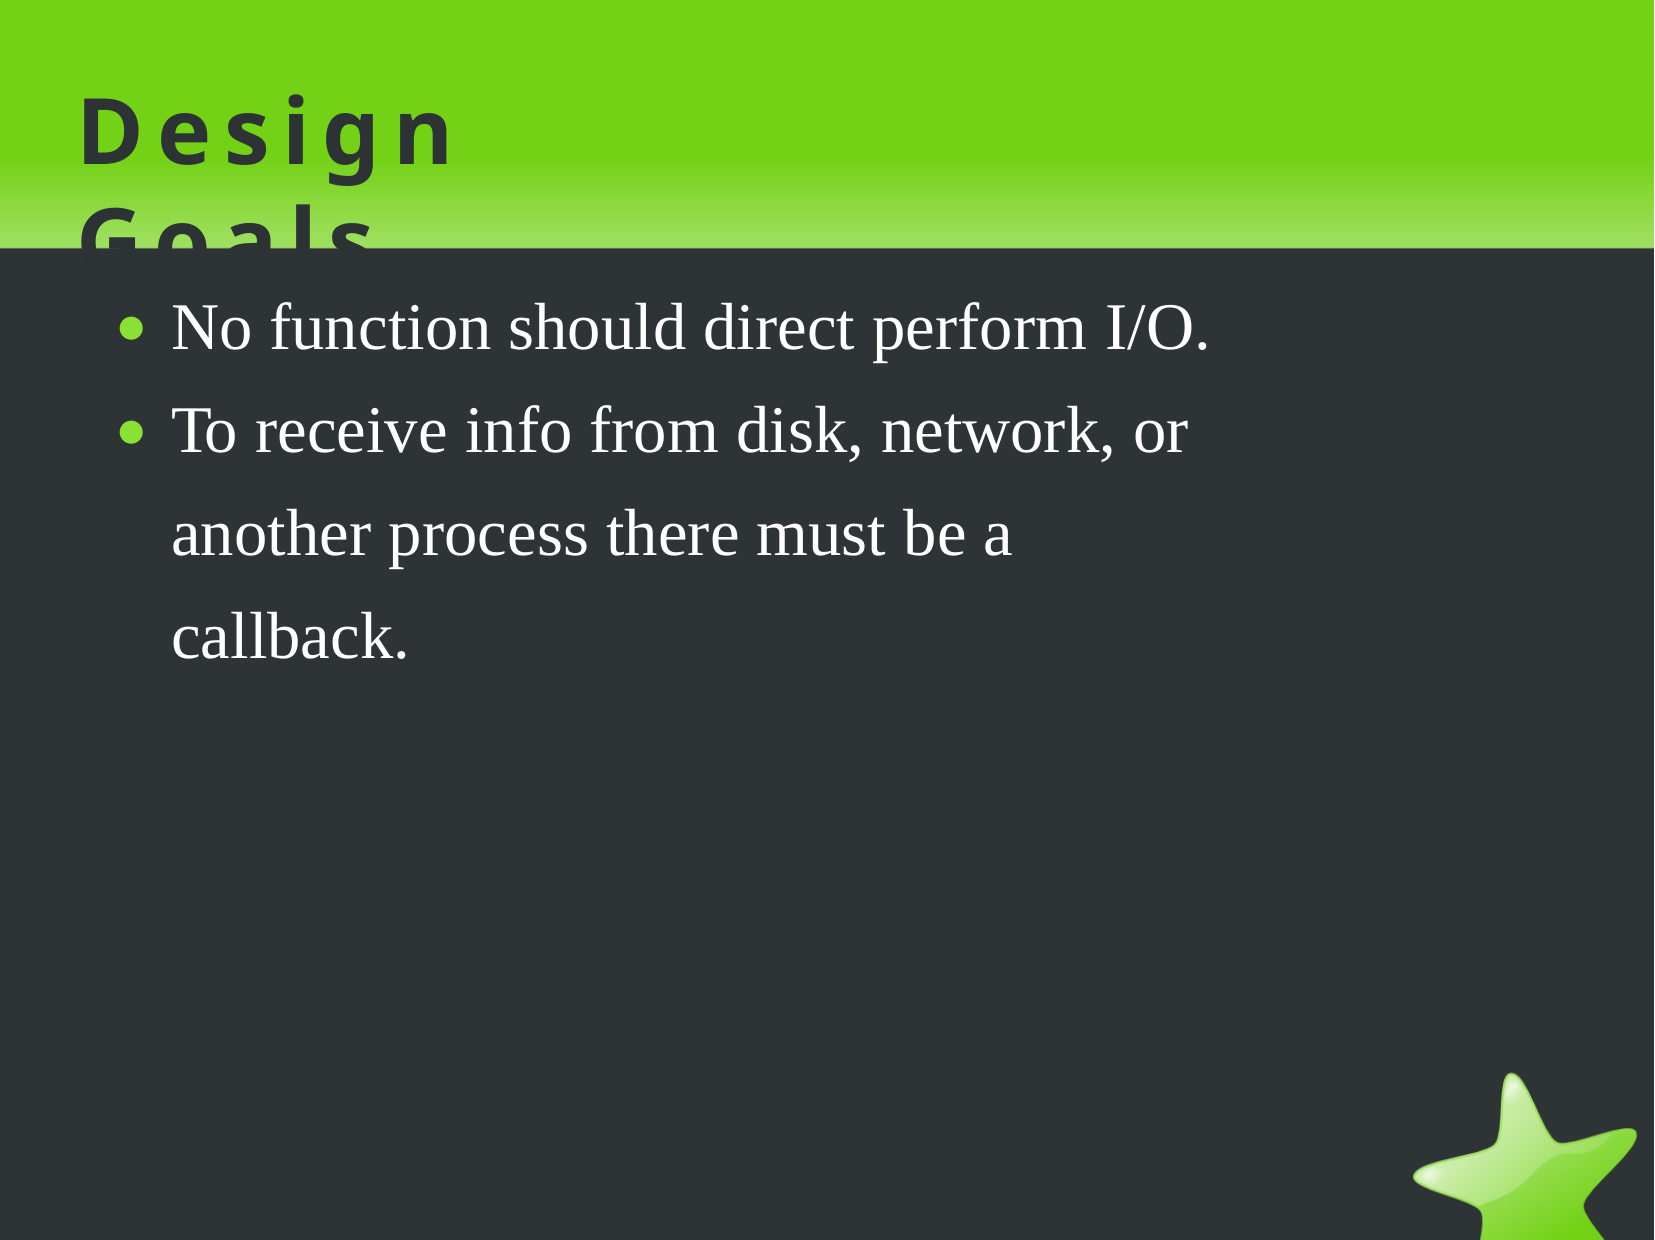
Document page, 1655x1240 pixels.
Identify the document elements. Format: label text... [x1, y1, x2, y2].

text_box No function should direct perform I/O. To receive info from disk, network, or another process there must be a callback. [169, 257, 1269, 672]
picture [0, 0, 1654, 1240]
text_box ● [115, 407, 144, 446]
title Design Goals [74, 70, 752, 293]
text_box ● [115, 304, 144, 343]
